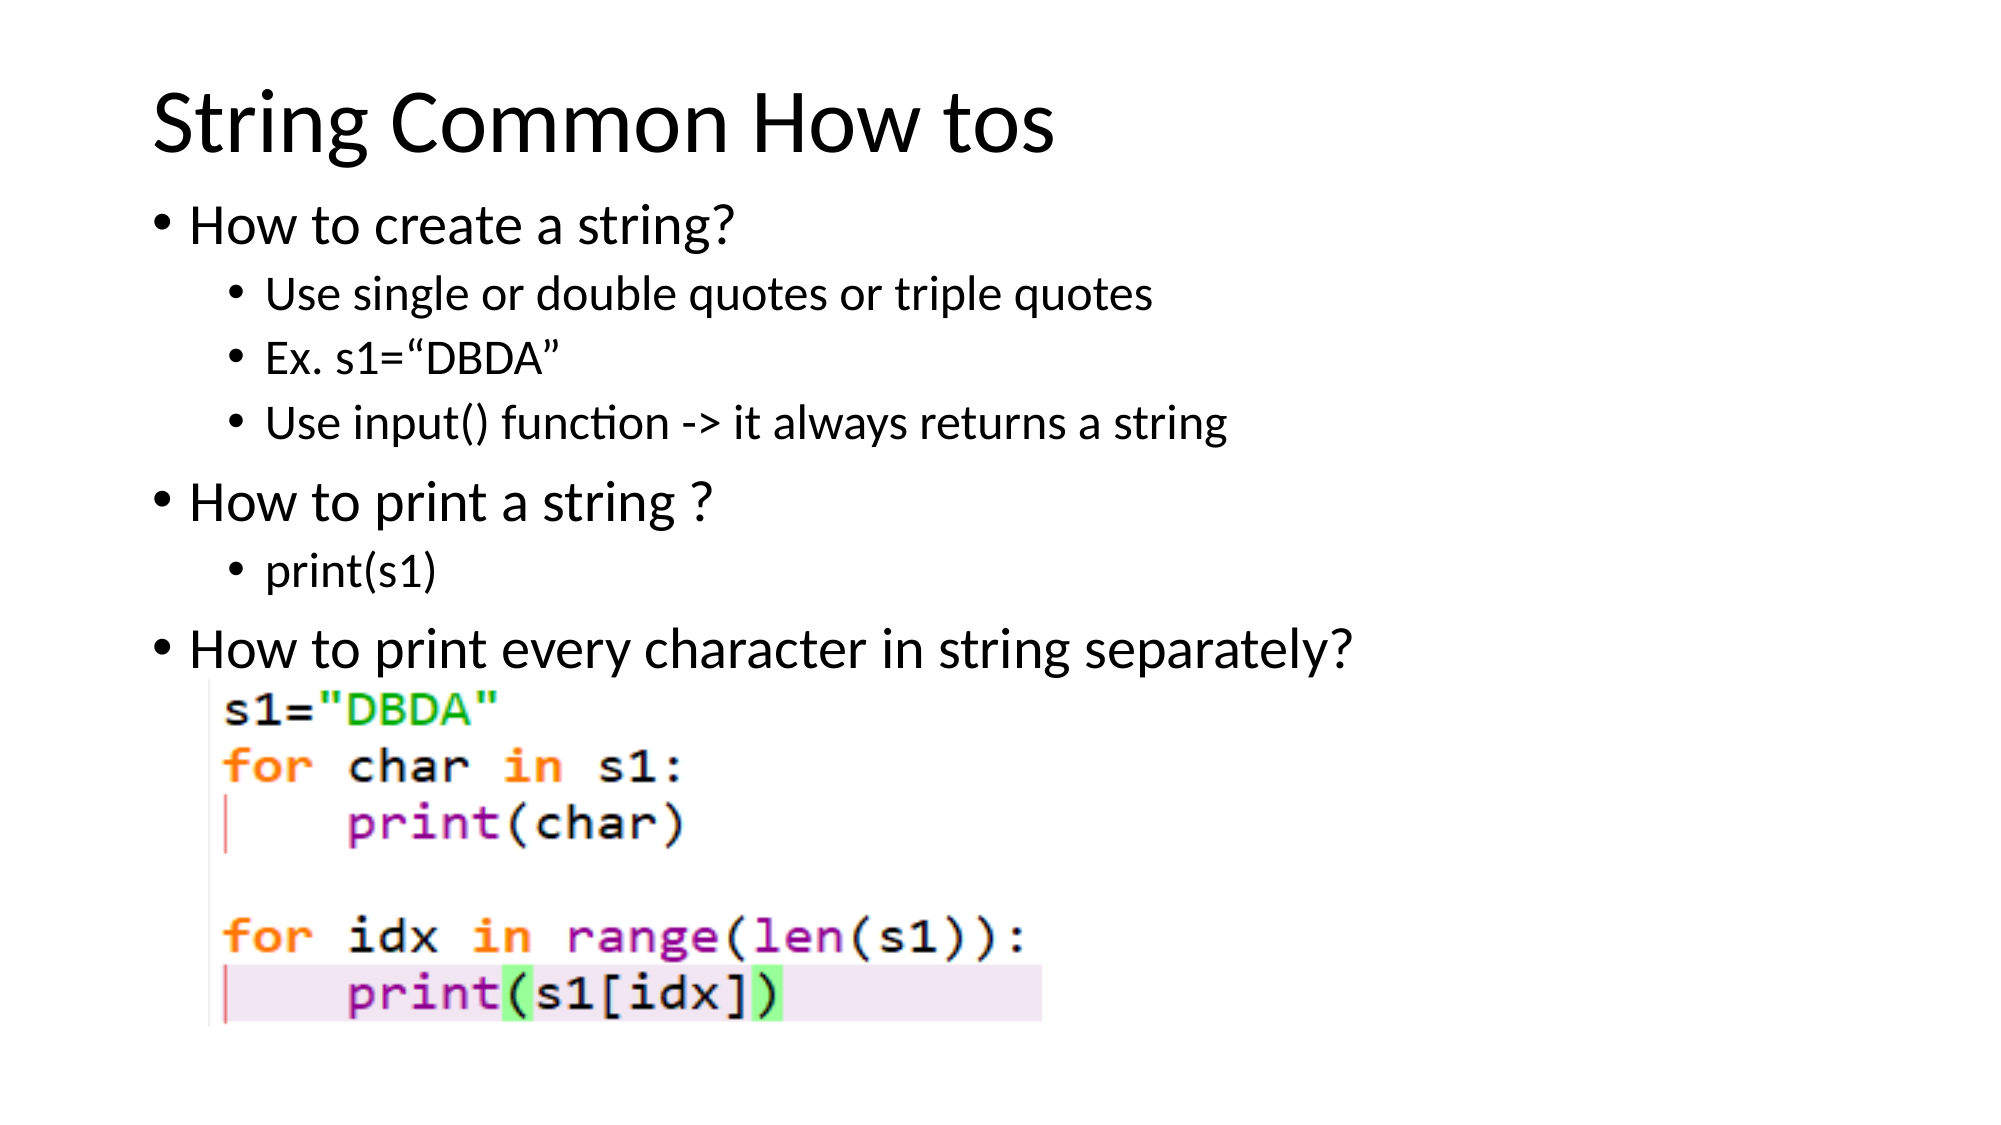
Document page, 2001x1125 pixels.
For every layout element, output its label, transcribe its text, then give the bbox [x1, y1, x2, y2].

picture [208, 679, 1042, 1027]
title String Common How tos [137, 59, 1863, 186]
list How to create a string? Use single or double quotes or triple quotes Ex. s1=“DBDA” Use input() function -> it always returns a string How to print a string ? print(s1) How to print every character in string separately? [137, 186, 1863, 901]
